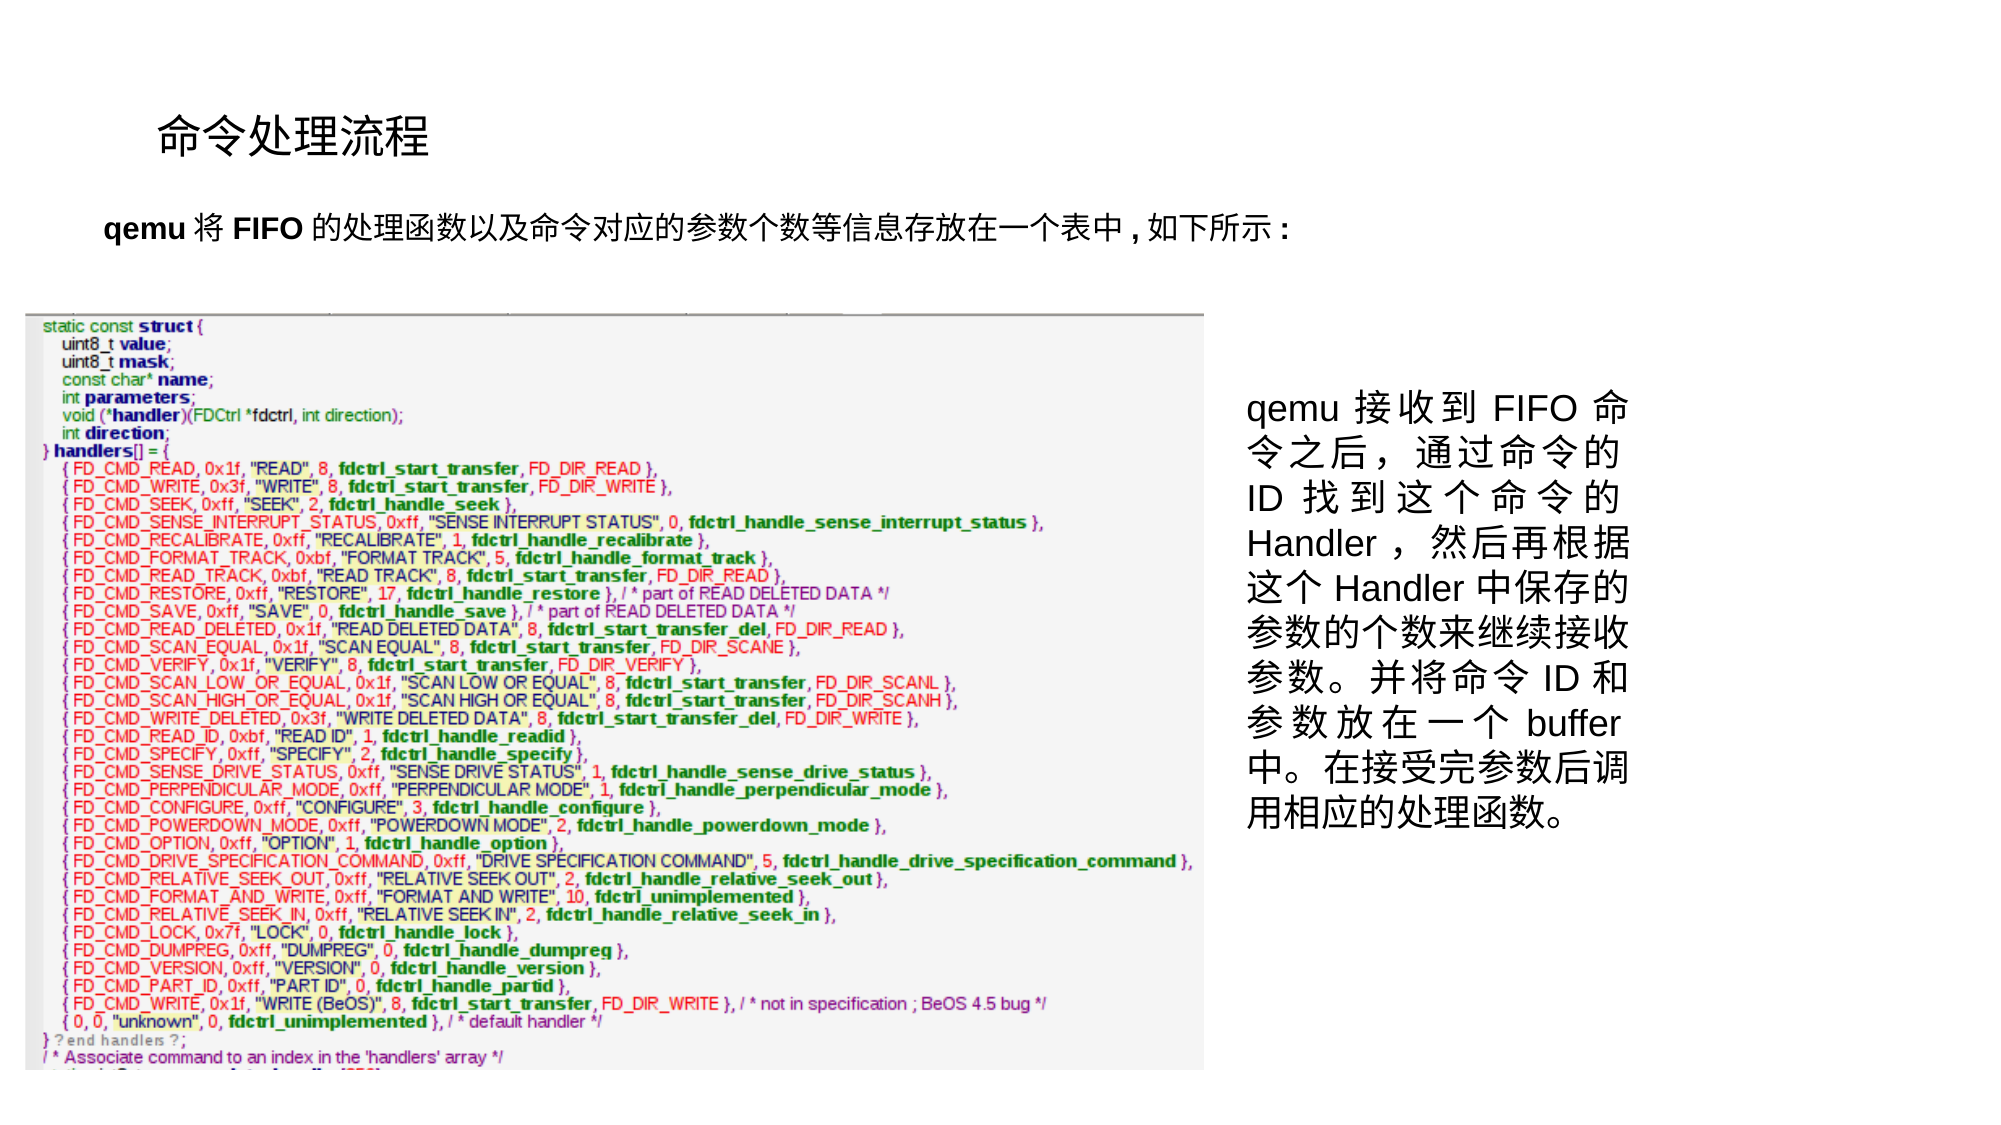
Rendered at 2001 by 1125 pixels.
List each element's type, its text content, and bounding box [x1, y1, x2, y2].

picture [25, 313, 1204, 1070]
text_box qemu接收到FIFO命令之后，通过命令的ID找到这个命令的Handler，然后再根据这个Handler中保存的参数的个数来继续接收参数。并将命令ID和参数放在一个buffer中。在接受完参数后调用相应的处理函数。 [1231, 376, 1646, 908]
text_box 命令处理流程 qemu将FIFO的处理函数以及命令对应的参数个数等信息存放在一个表中,如下所示: [88, 0, 1607, 314]
